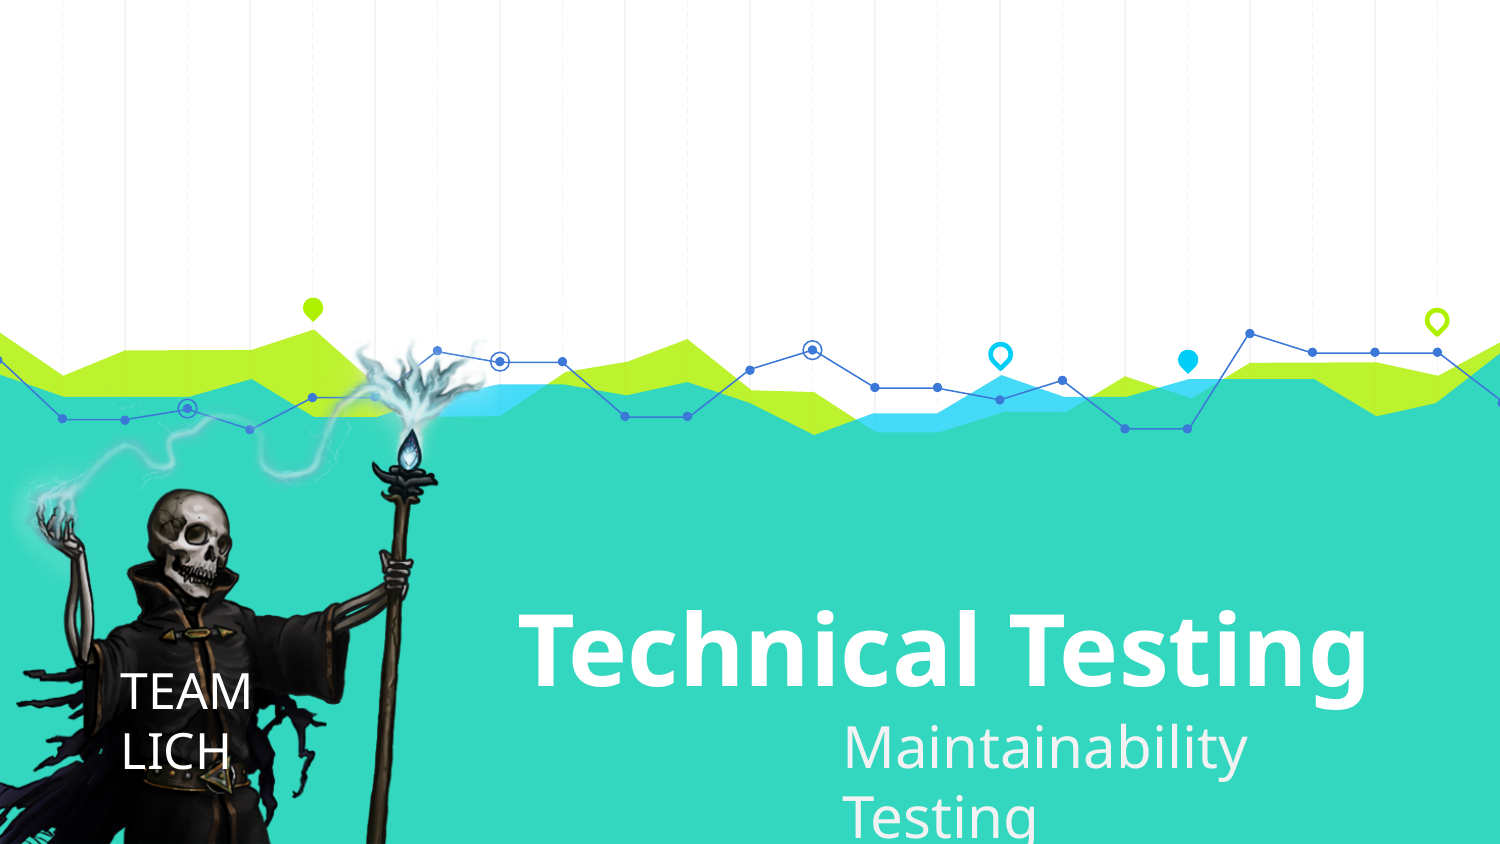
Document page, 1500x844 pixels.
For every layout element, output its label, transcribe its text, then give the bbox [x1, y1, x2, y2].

picture [0, 332, 511, 844]
title Technical Testing [515, 551, 1388, 742]
text_box Maintainability Testing [827, 702, 1388, 844]
